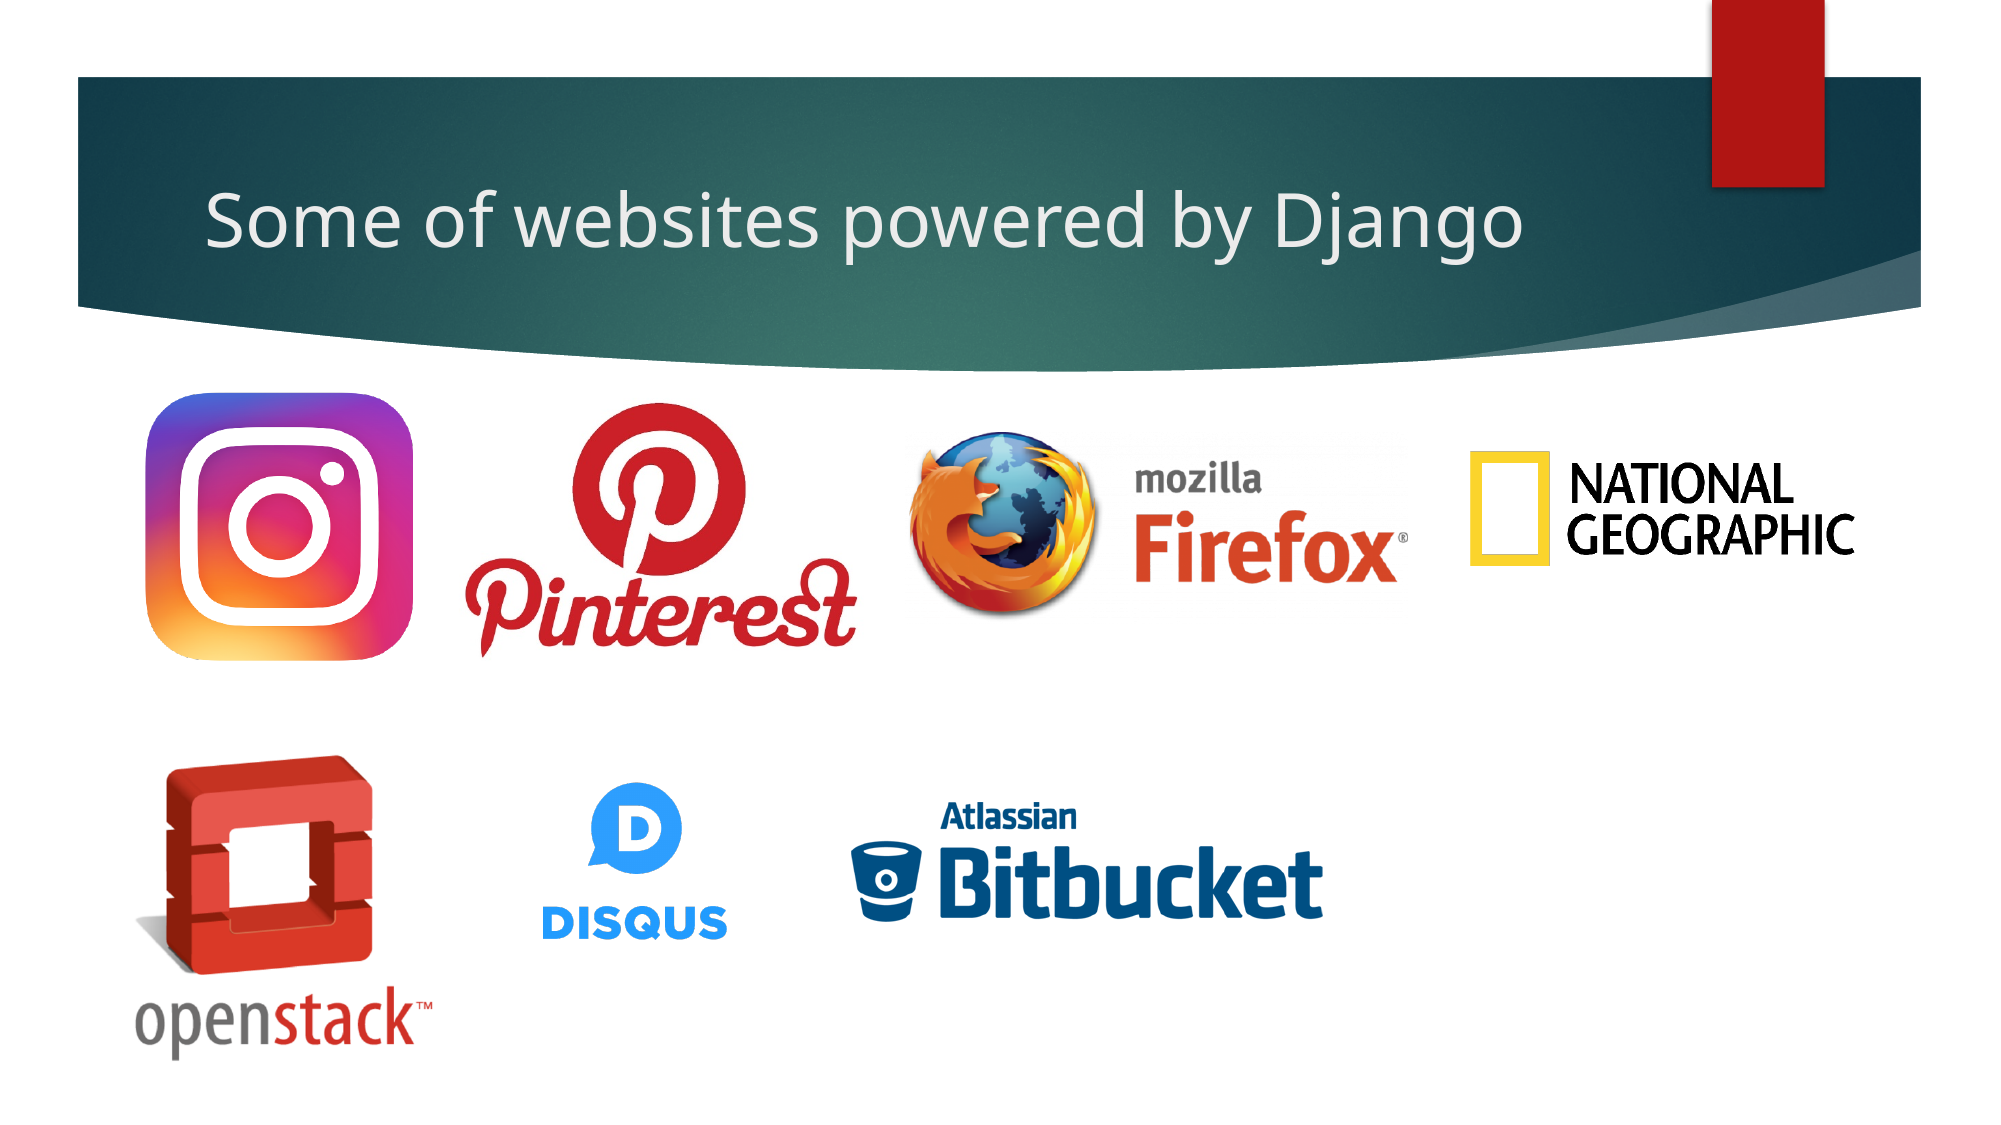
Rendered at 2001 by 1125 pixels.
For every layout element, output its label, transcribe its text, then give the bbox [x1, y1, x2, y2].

title Some of websites powered by Django [189, 159, 1638, 276]
picture [447, 387, 870, 669]
picture [468, 741, 1374, 982]
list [132, 377, 434, 679]
picture [905, 432, 1408, 624]
picture [117, 741, 450, 1074]
picture [1443, 344, 1883, 674]
